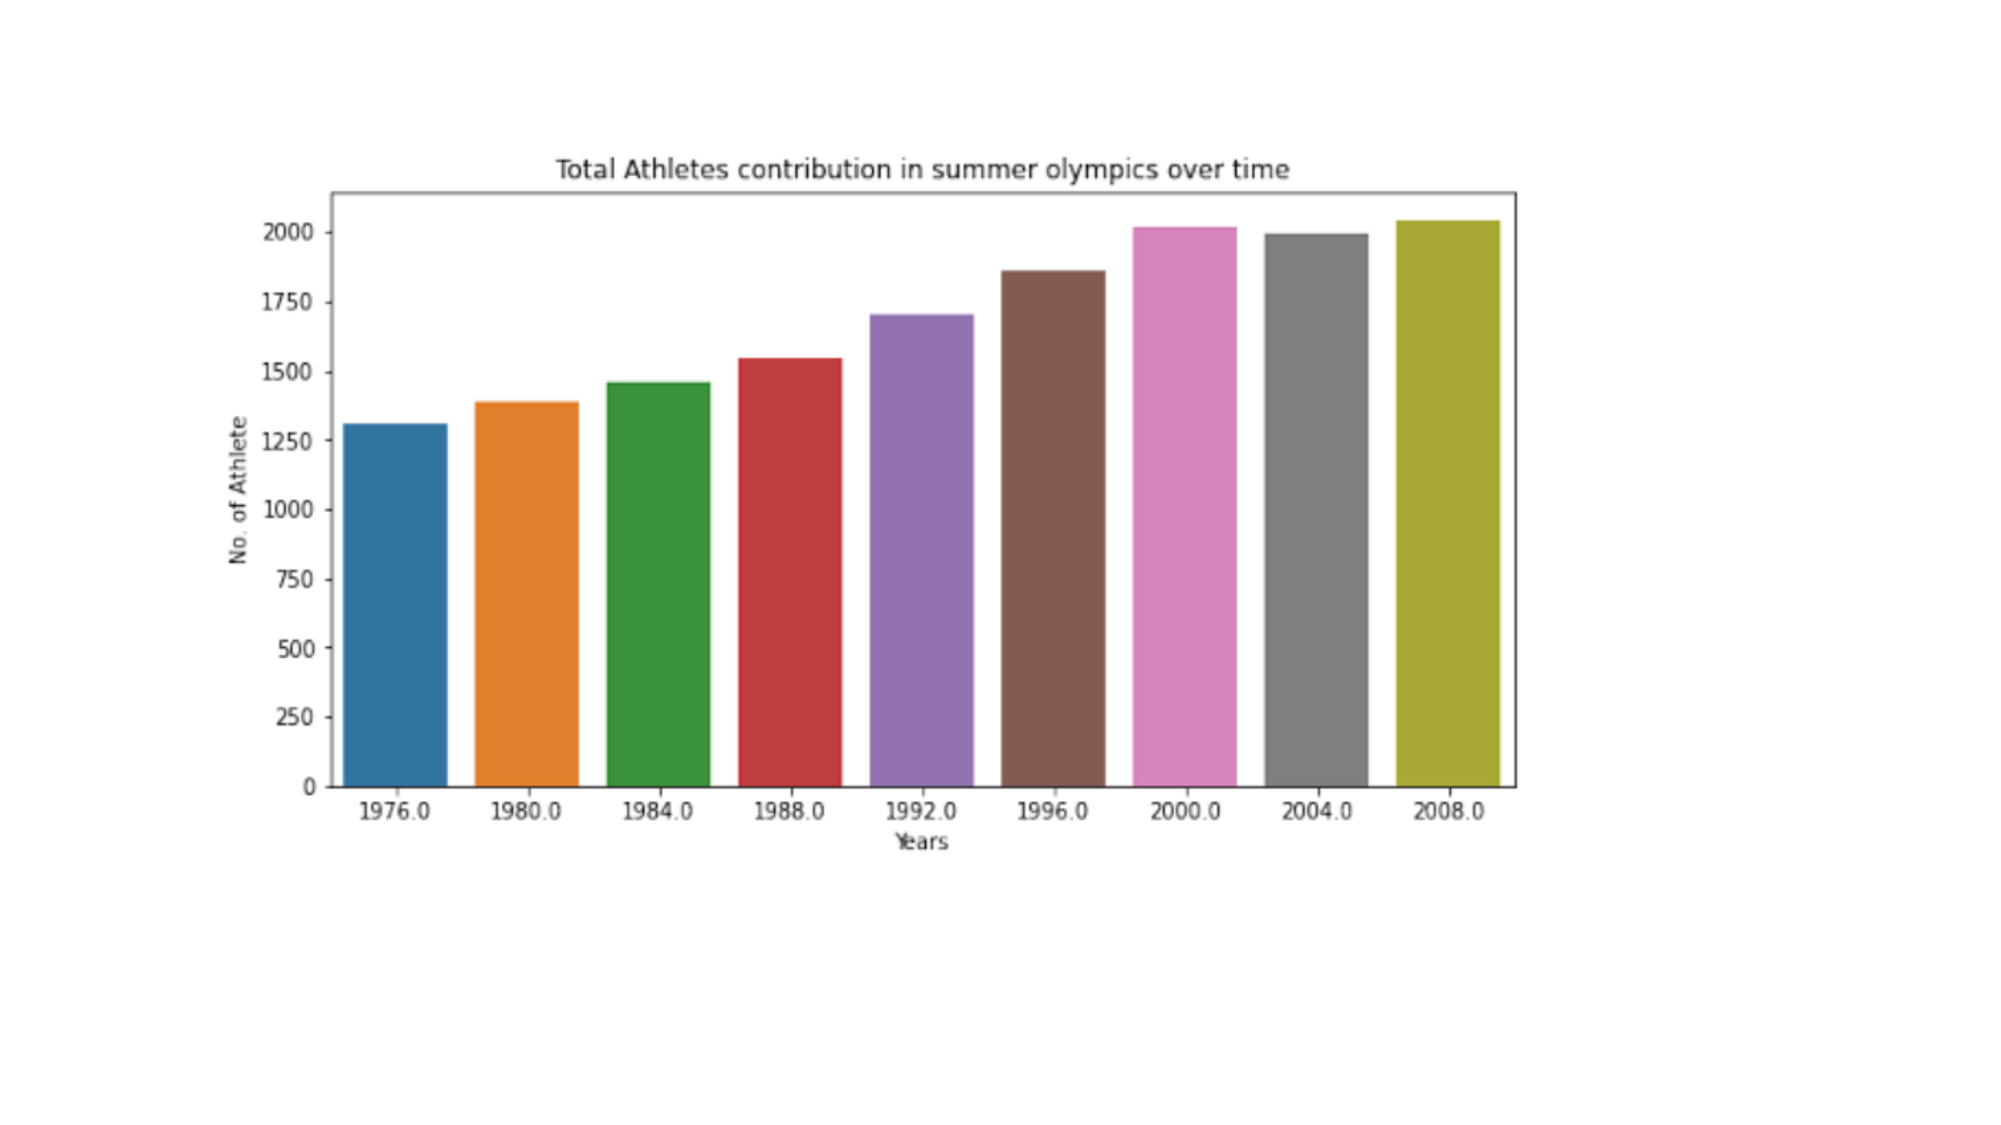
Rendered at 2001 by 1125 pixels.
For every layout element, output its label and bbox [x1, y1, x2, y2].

list [190, 145, 1525, 856]
